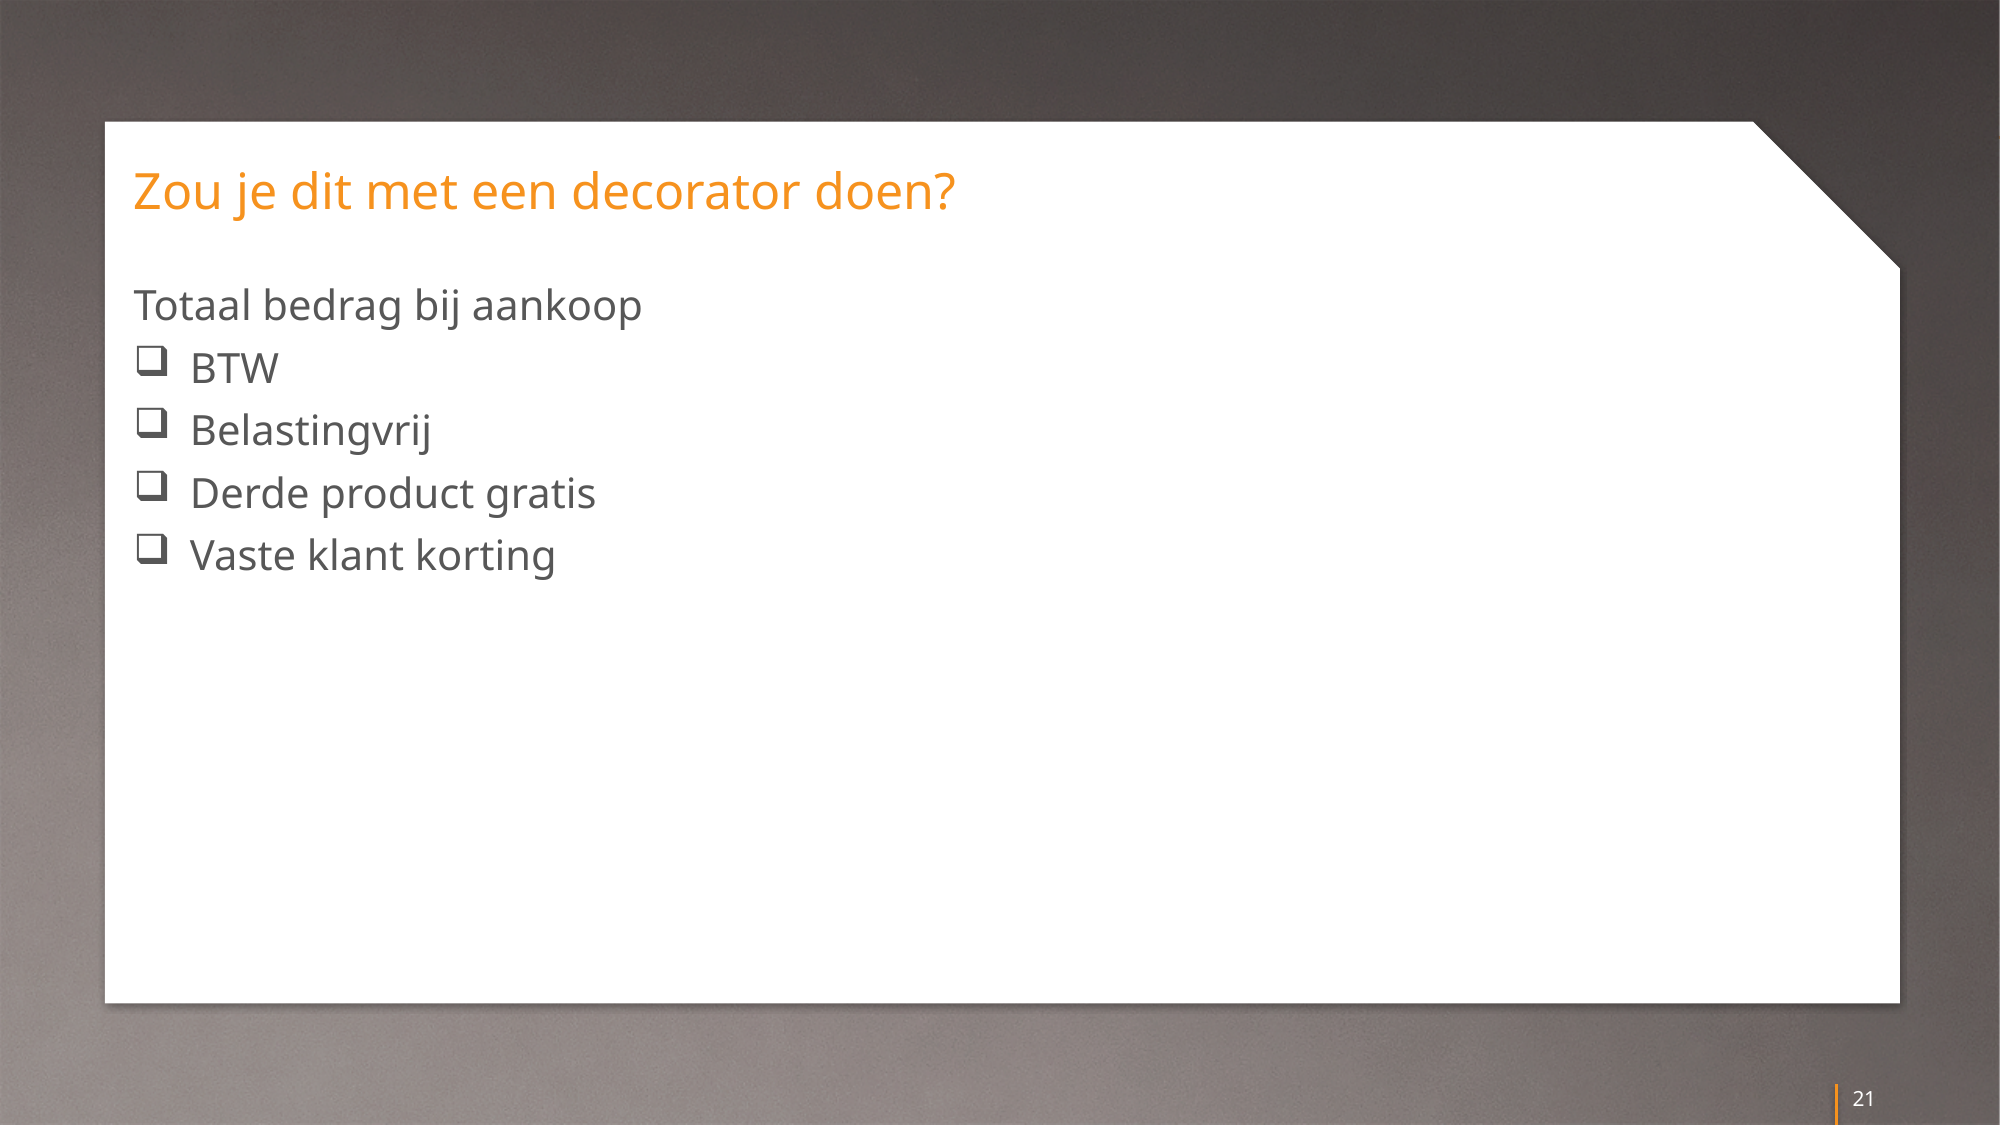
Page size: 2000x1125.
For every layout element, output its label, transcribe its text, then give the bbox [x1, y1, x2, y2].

list Totaal bedrag bij aankoop BTW Belastingvrij Derde product gratis Vaste klant korting [133, 278, 1819, 988]
title Zou je dit met een decorator doen? [133, 142, 1772, 237]
picture [0, 0, 2000, 1125]
